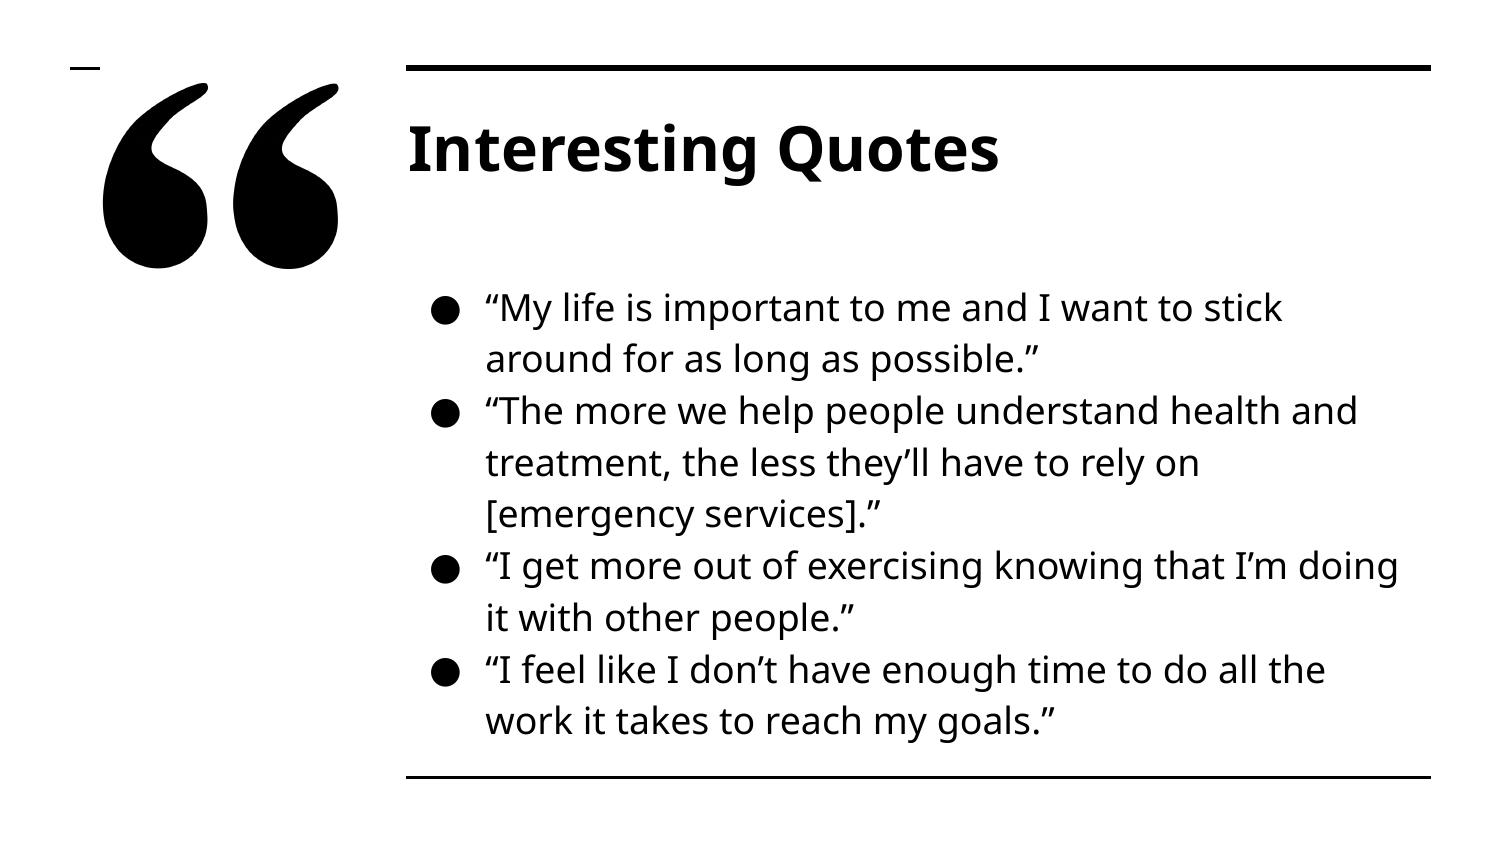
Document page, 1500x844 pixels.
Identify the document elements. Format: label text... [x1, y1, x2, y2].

title Interesting Quotes [393, 94, 1431, 199]
list “My life is important to me and I want to stick around for as long as possible.” “The more we help people understand health and treatment, the less they’ll have to rely on [emergency services].” “I get more out of exercising knowing that I’m doing it with other people.” “I feel like I don’t have enough time to do all the work it takes to reach my goals.” [395, 261, 1433, 755]
picture [84, 69, 357, 274]
